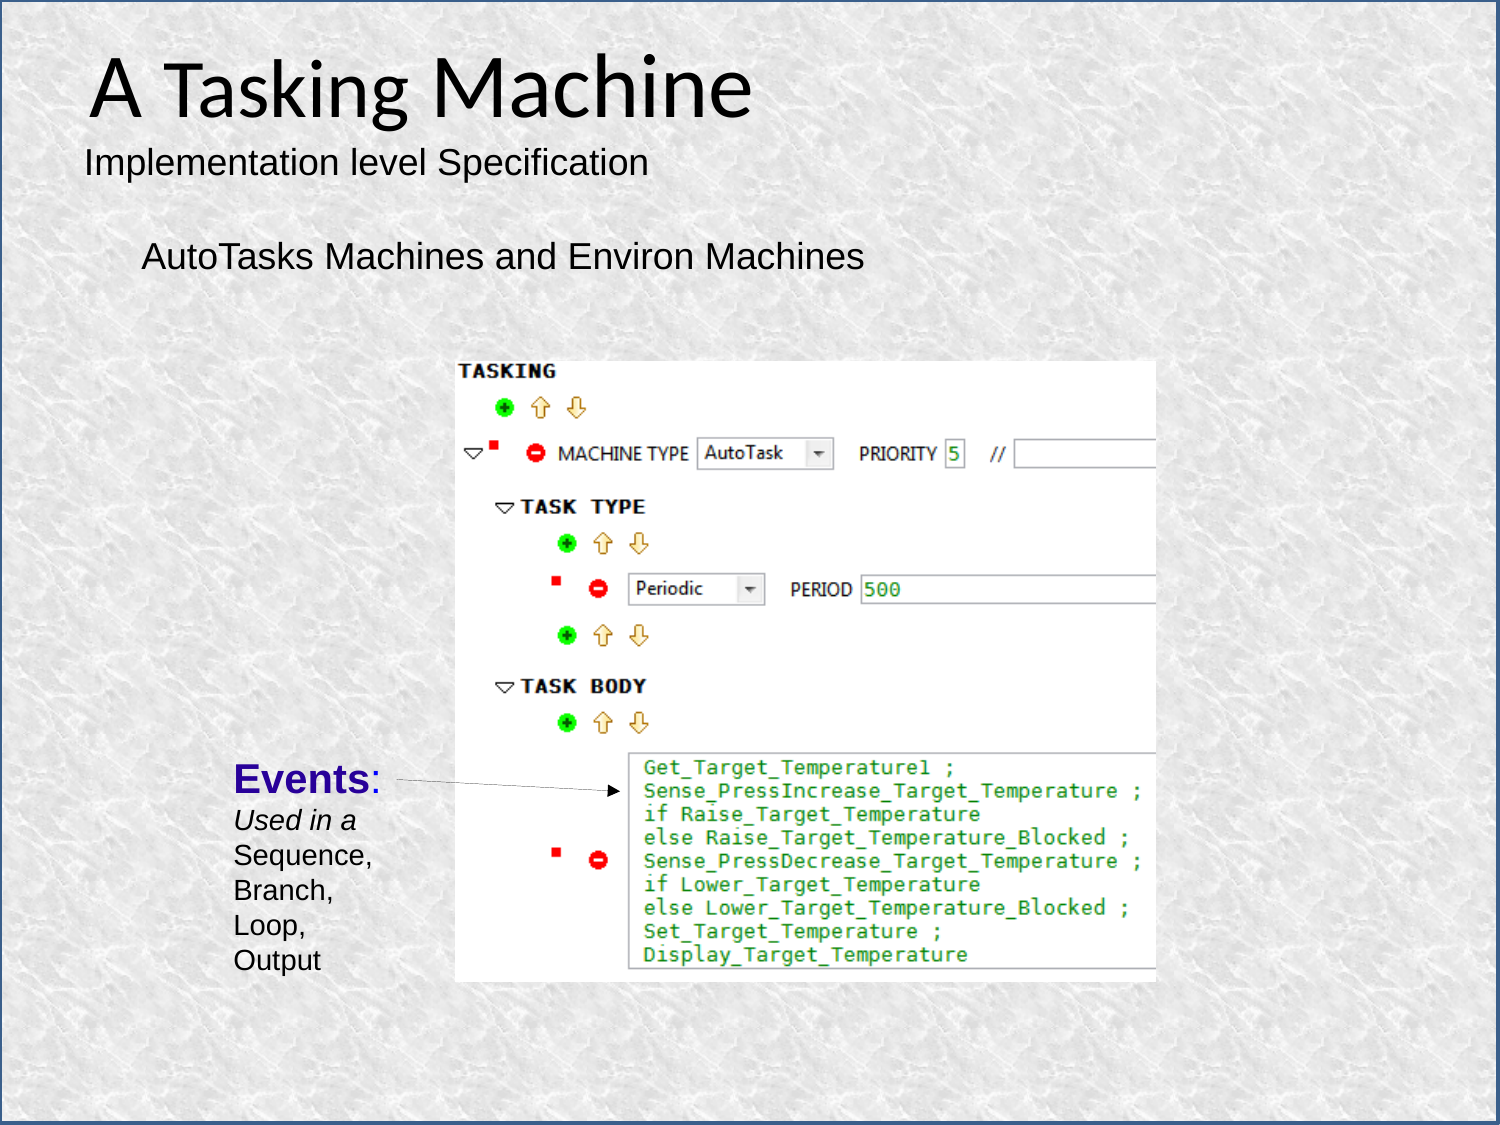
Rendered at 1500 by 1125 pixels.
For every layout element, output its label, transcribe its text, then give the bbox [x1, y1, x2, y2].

text_box Events: Used in a Sequence, Branch, Loop, Output [218, 744, 396, 969]
text_box Implementation level Specification [69, 130, 920, 206]
text_box AutoTasks Machines and Environ Machines [126, 224, 1208, 300]
text_box A Tasking Machine [75, 45, 1424, 118]
text_box [0, 0, 1499, 1124]
picture [455, 361, 1156, 983]
